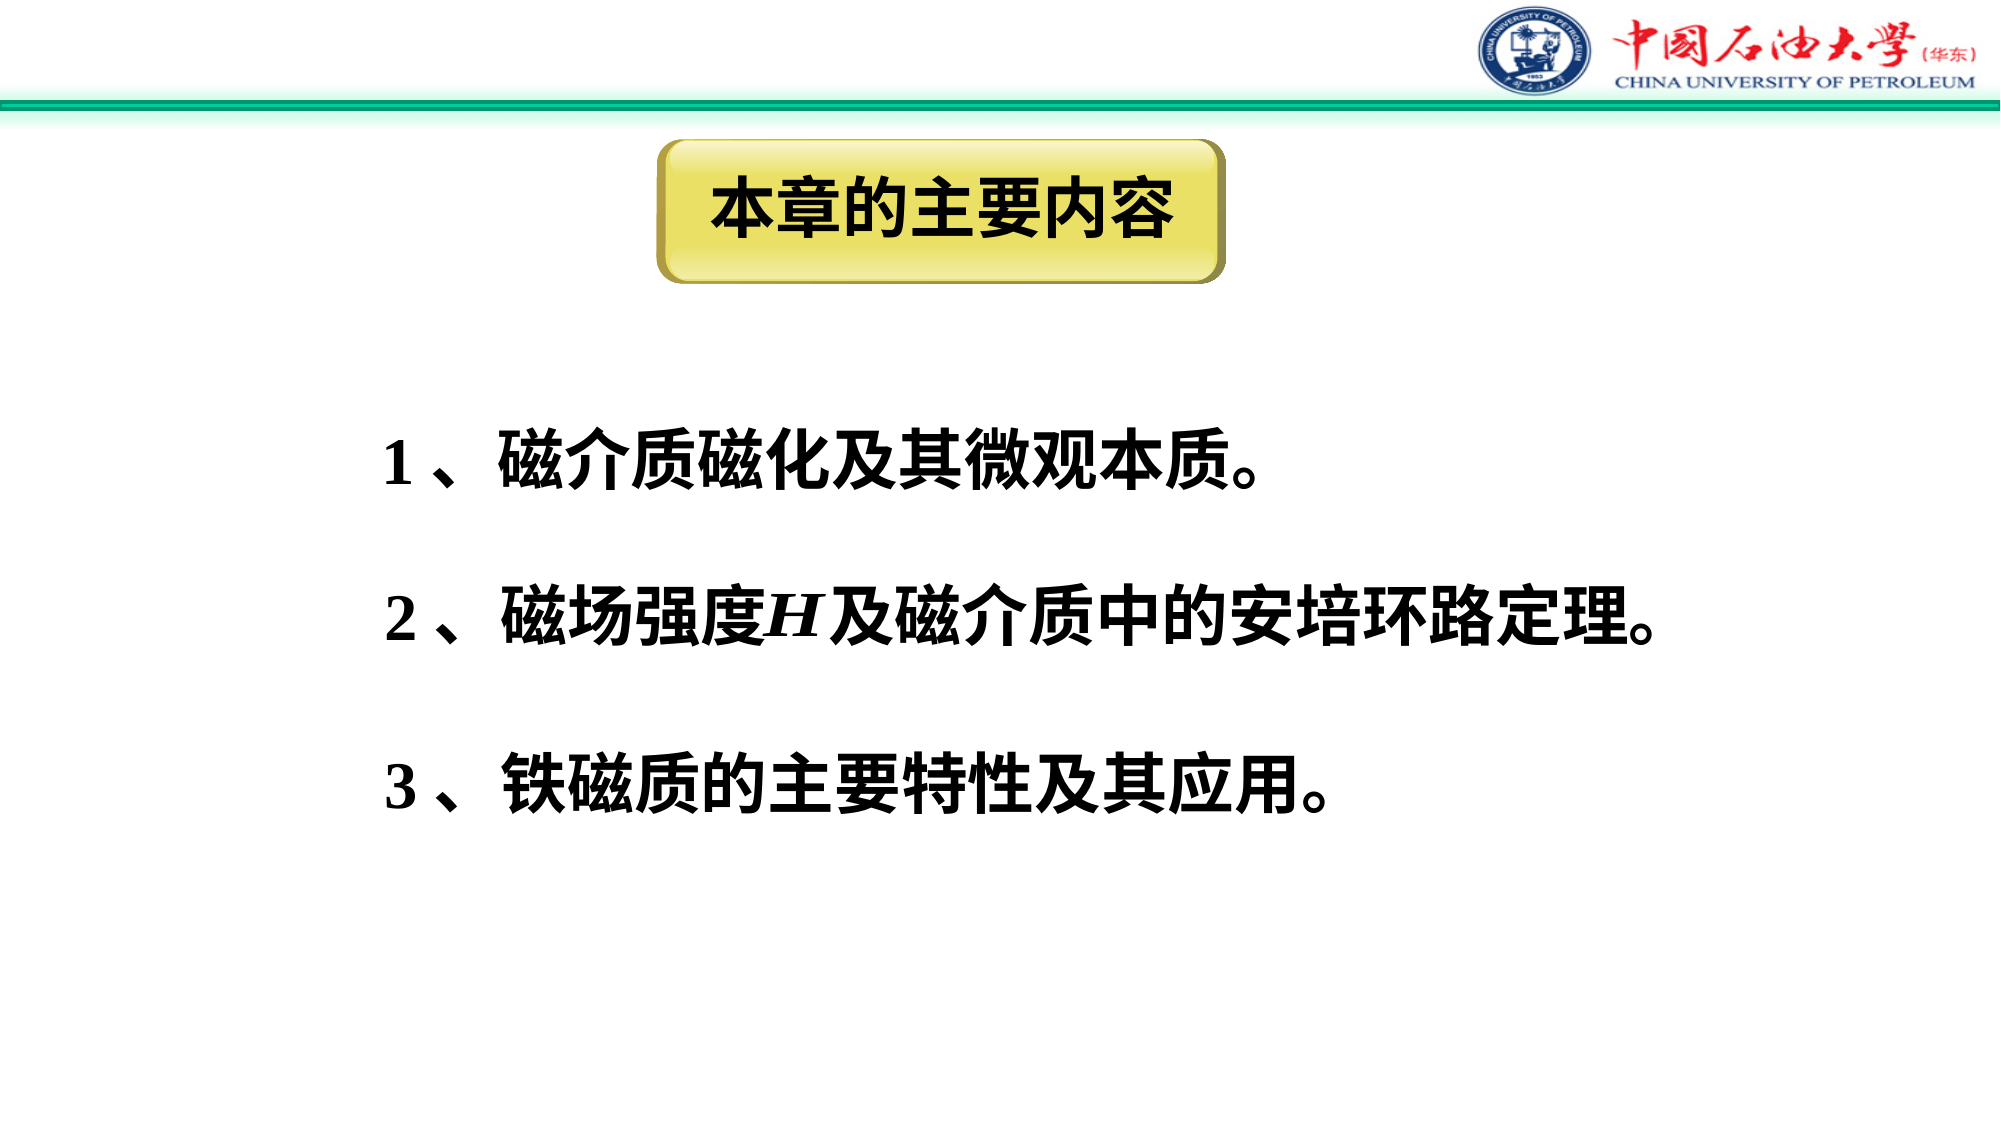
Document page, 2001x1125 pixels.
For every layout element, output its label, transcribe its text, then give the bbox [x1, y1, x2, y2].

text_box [369, 566, 1732, 662]
text_box 1、磁介质磁化及其微观本质。 [366, 410, 1438, 506]
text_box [656, 139, 1226, 284]
text_box 3、铁磁质的主要特性及其应用。 [369, 734, 1469, 830]
picture [1393, 0, 2001, 90]
